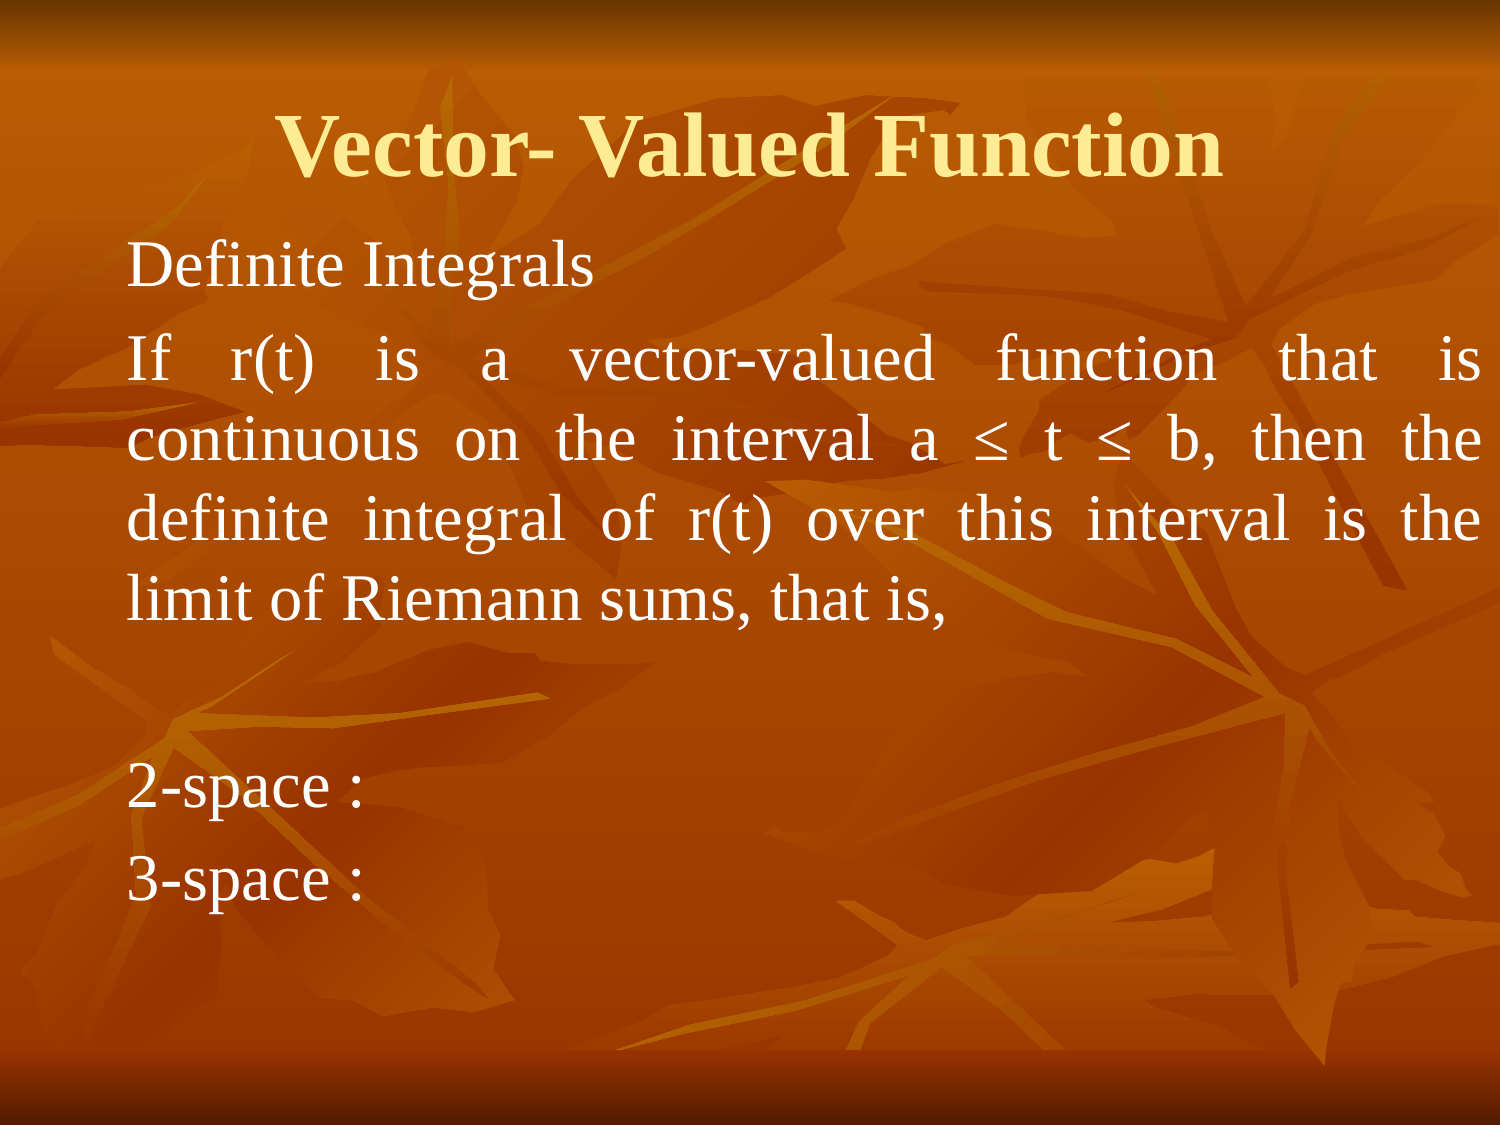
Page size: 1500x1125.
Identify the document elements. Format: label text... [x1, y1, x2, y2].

title Vector- Valued Function [74, 45, 1426, 234]
